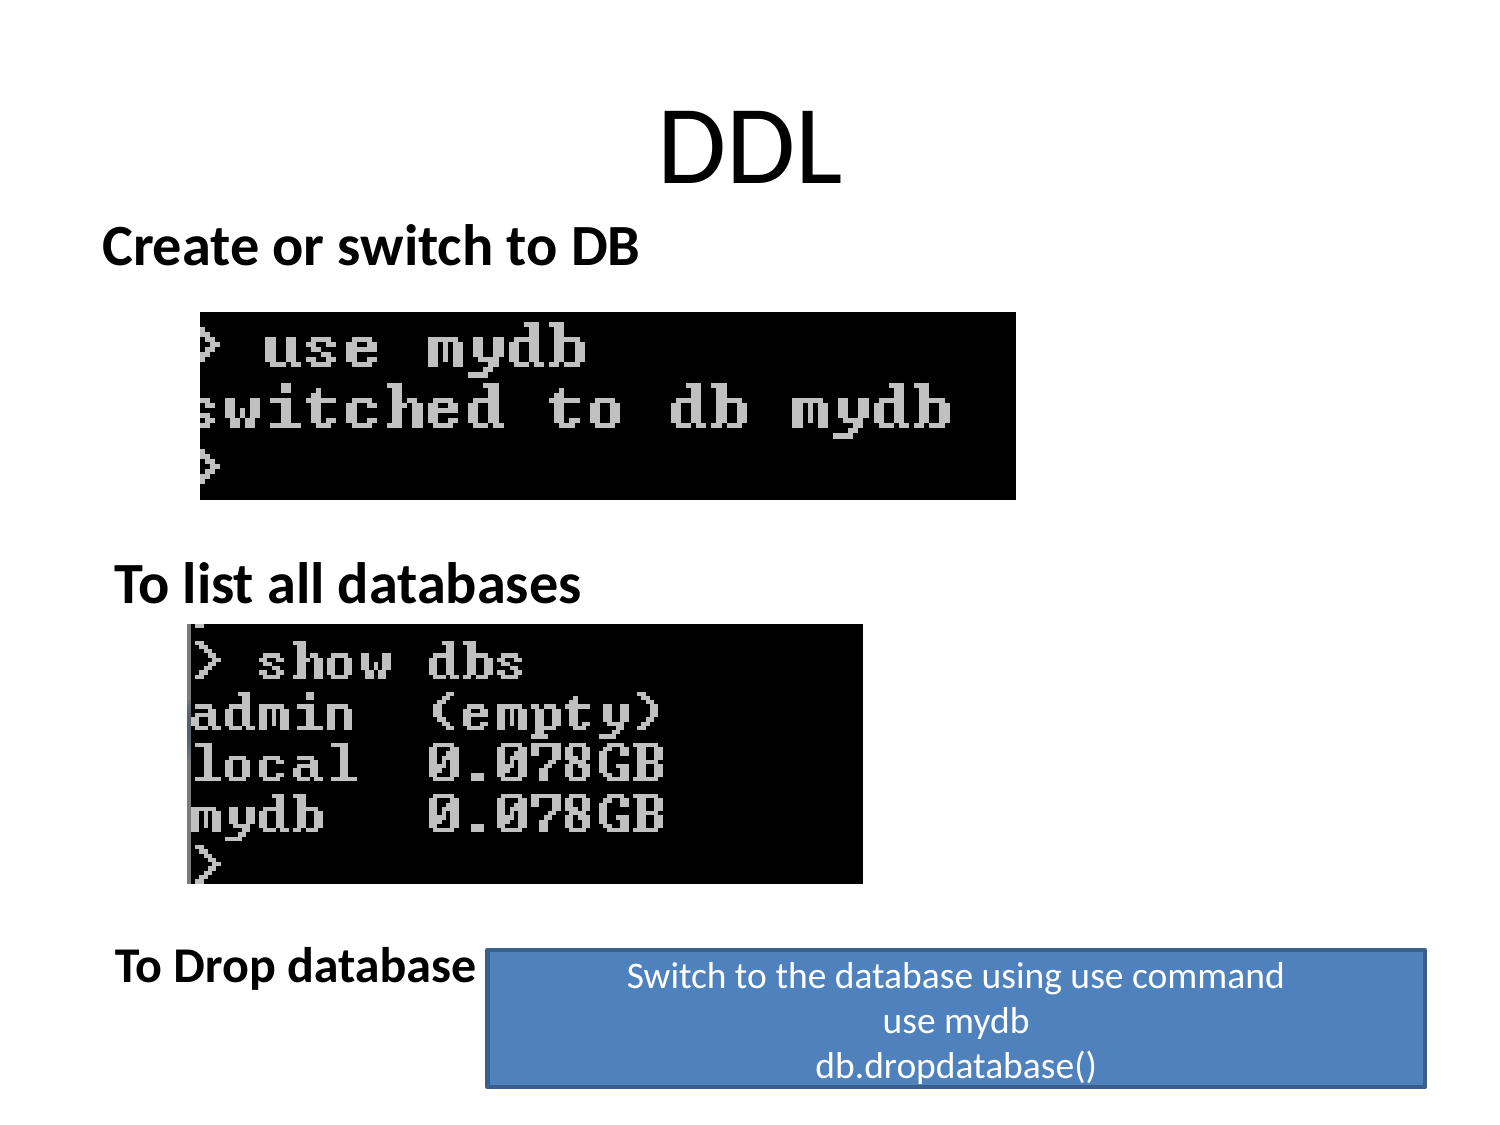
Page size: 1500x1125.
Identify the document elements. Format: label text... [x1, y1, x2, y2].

text_box Switch to the database using use command use mydb db.dropdatabase() [485, 948, 1427, 1089]
text_box To Drop database [99, 924, 738, 1000]
text_box To list all databases [99, 537, 1025, 623]
picture [199, 312, 1017, 501]
text_box Create or switch to DB [87, 200, 675, 285]
title DDL [75, 45, 1425, 233]
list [187, 624, 863, 885]
